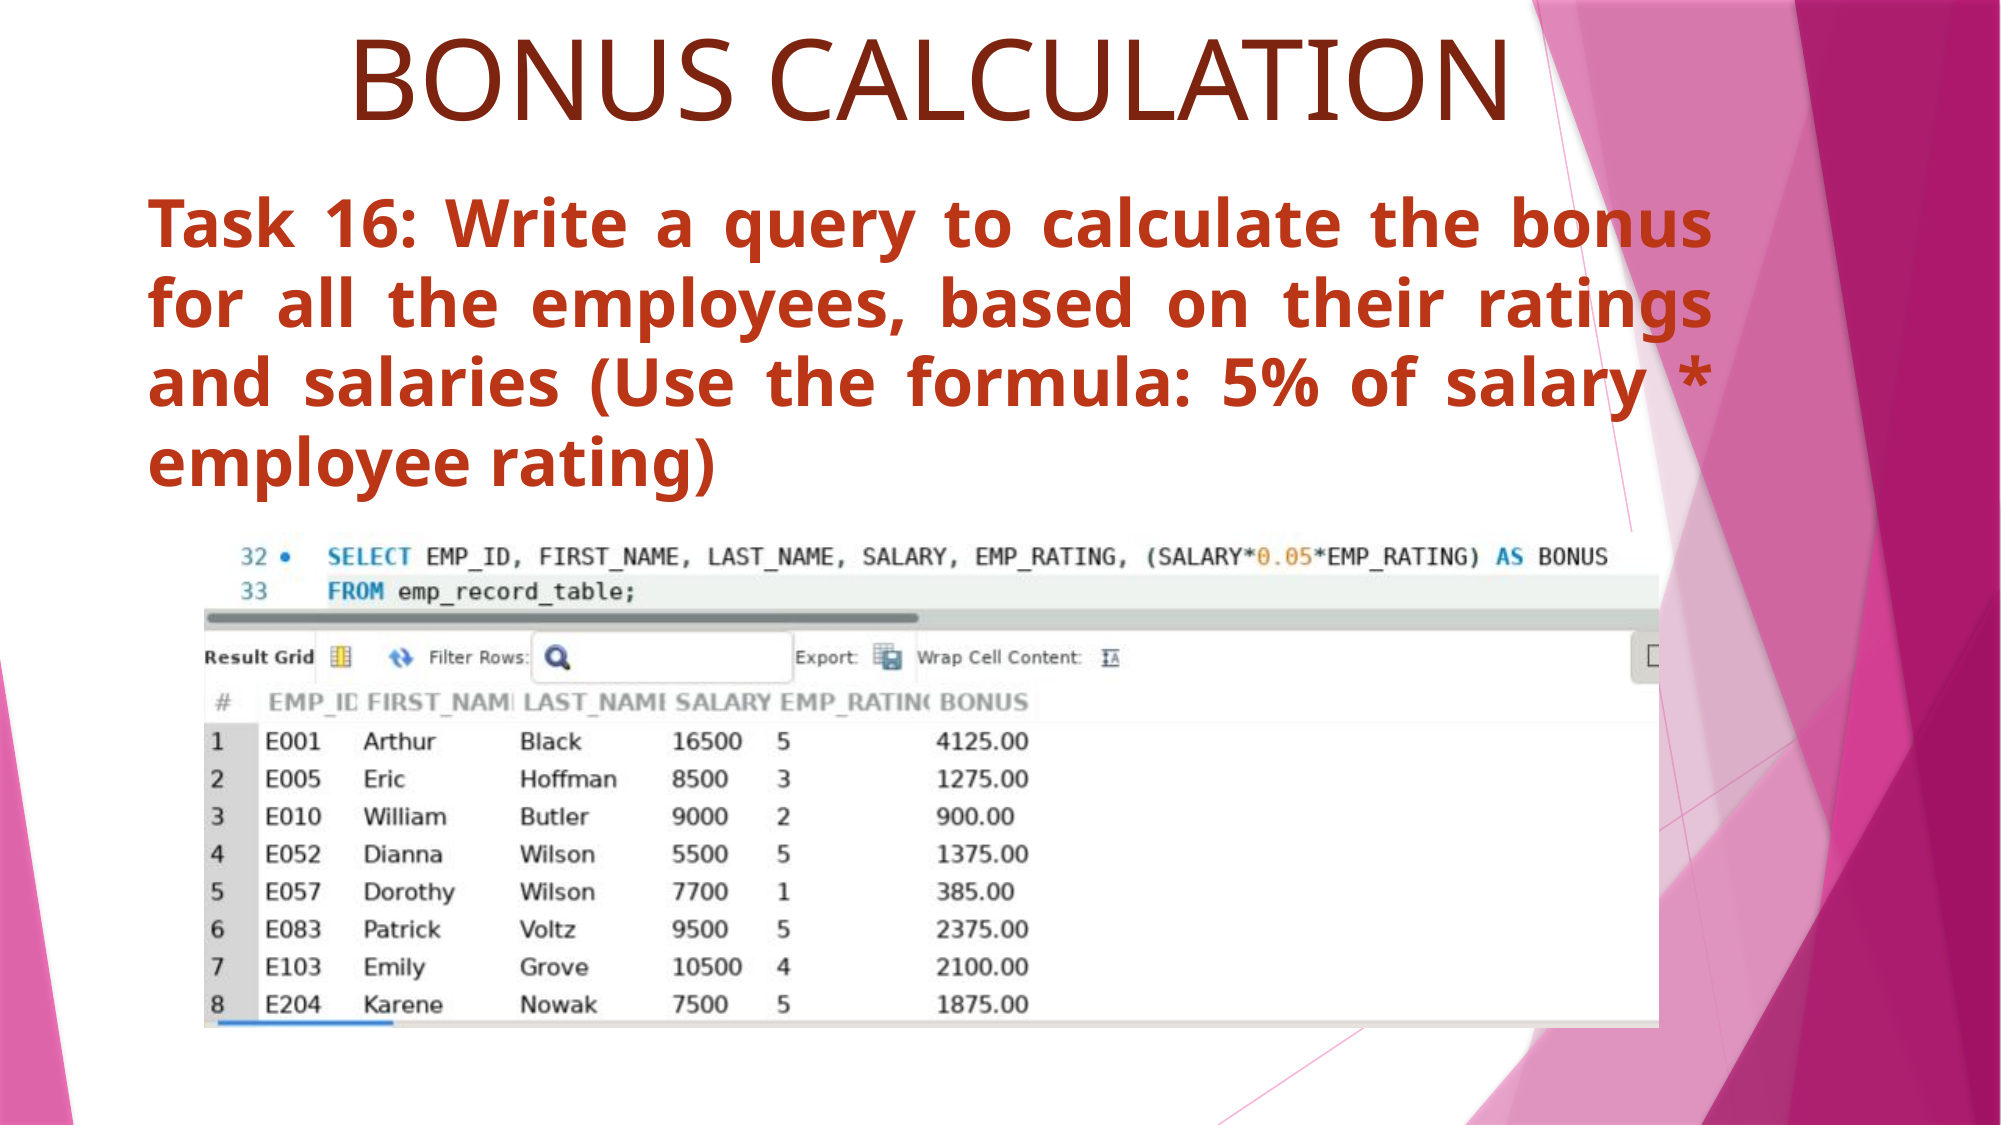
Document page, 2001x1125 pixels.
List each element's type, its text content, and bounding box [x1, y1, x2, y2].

text_box BONUS CALCULATION [331, 0, 1532, 150]
text_box Task 16: Write a query to calculate the bonus for all the employees, based on their ratings and salaries (Use the formula: 5% of salary * employee rating) [132, 172, 1730, 508]
picture [203, 532, 1660, 1029]
